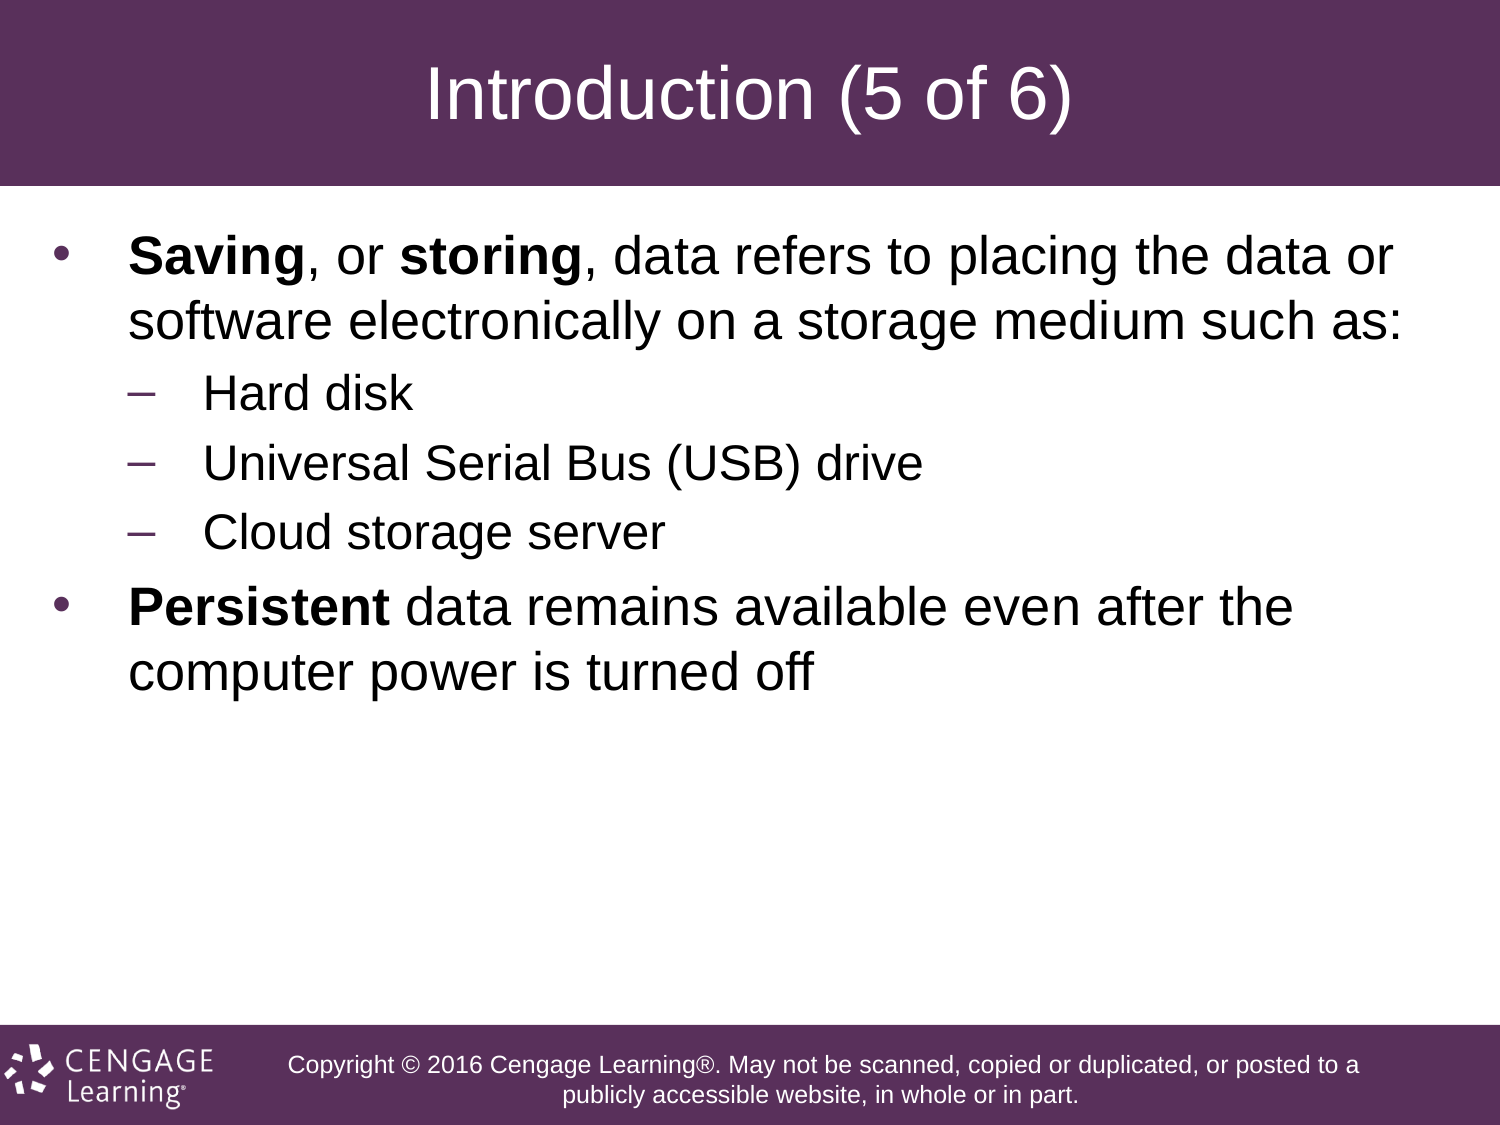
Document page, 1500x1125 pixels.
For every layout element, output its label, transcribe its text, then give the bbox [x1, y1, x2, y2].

list Saving, or storing, data refers to placing the data or software electronically on a storage medium such as: Hard disk Universal Serial Bus (USB) drive Cloud storage server Persistent data remains available even after the computer power is turned off [37, 212, 1475, 1005]
title Introduction (5 of 6) [7, 4, 1493, 175]
picture [0, 1040, 216, 1113]
